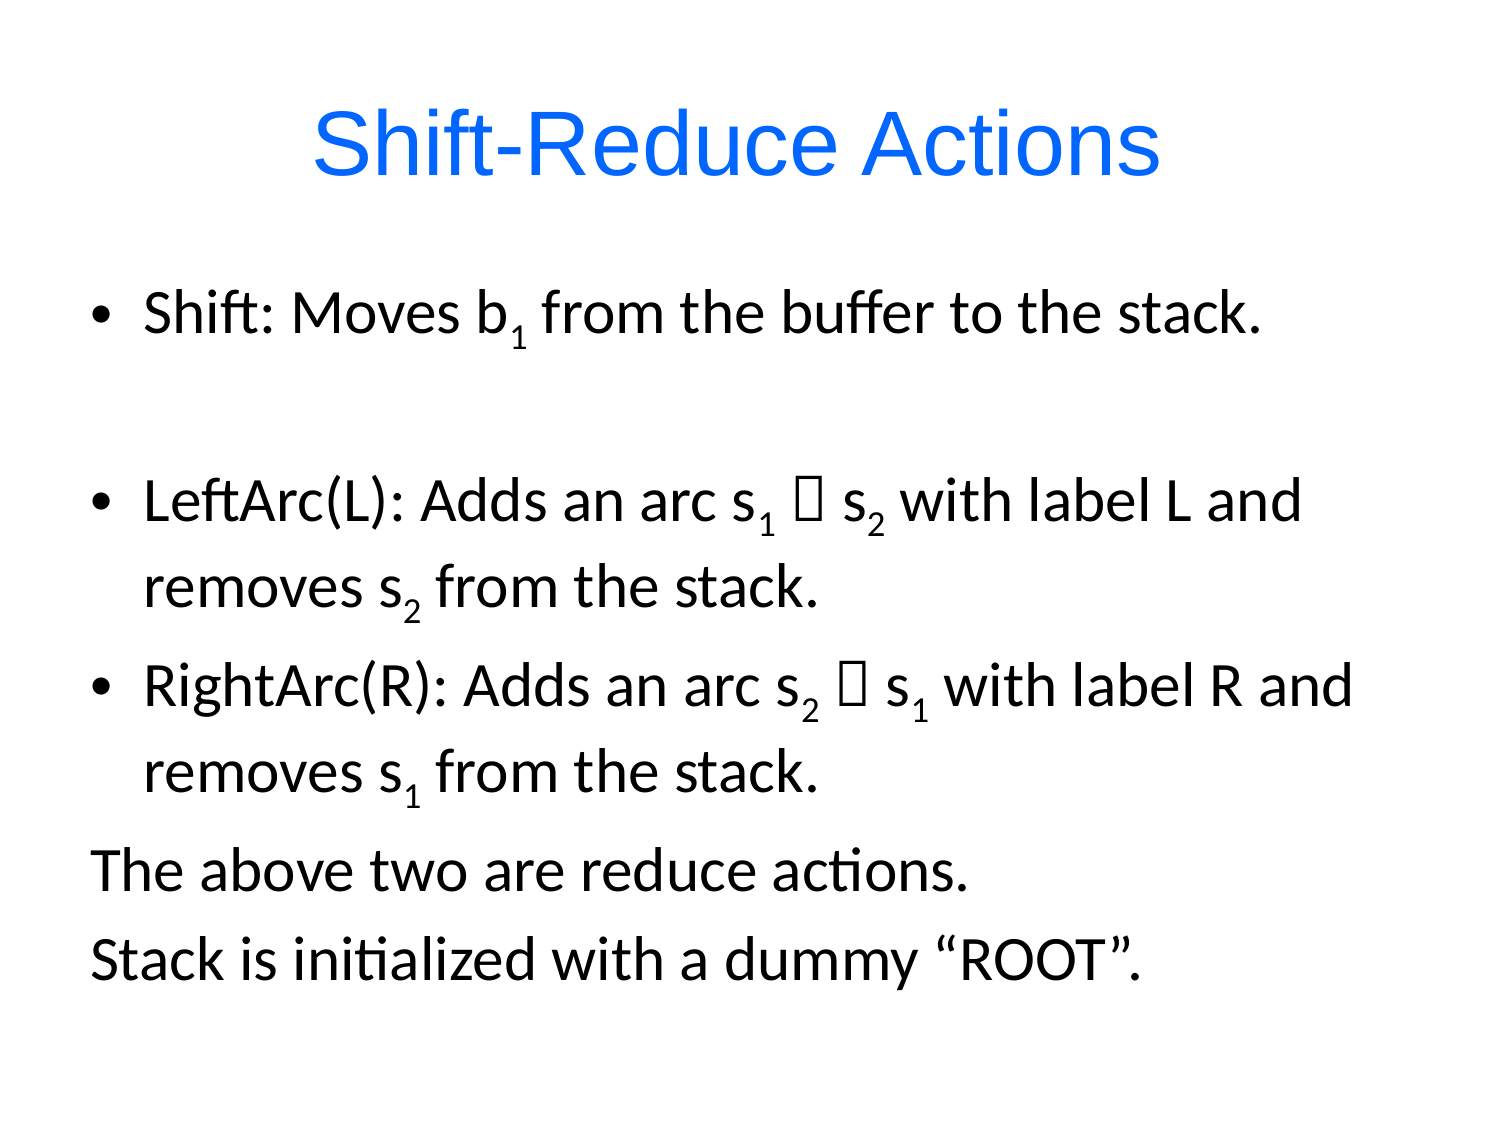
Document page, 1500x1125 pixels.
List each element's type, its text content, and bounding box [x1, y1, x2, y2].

title Shift-Reduce Actions [75, 45, 1425, 233]
list Shift: Moves b1 from the buffer to the stack. LeftArc(L): Adds an arc s1  s2 with label L and removes s2 from the stack. RightArc(R): Adds an arc s2  s1 with label R and removes s1 from the stack. The above two are reduce actions. Stack is initialized with a dummy “ROOT”. [75, 262, 1425, 1005]
